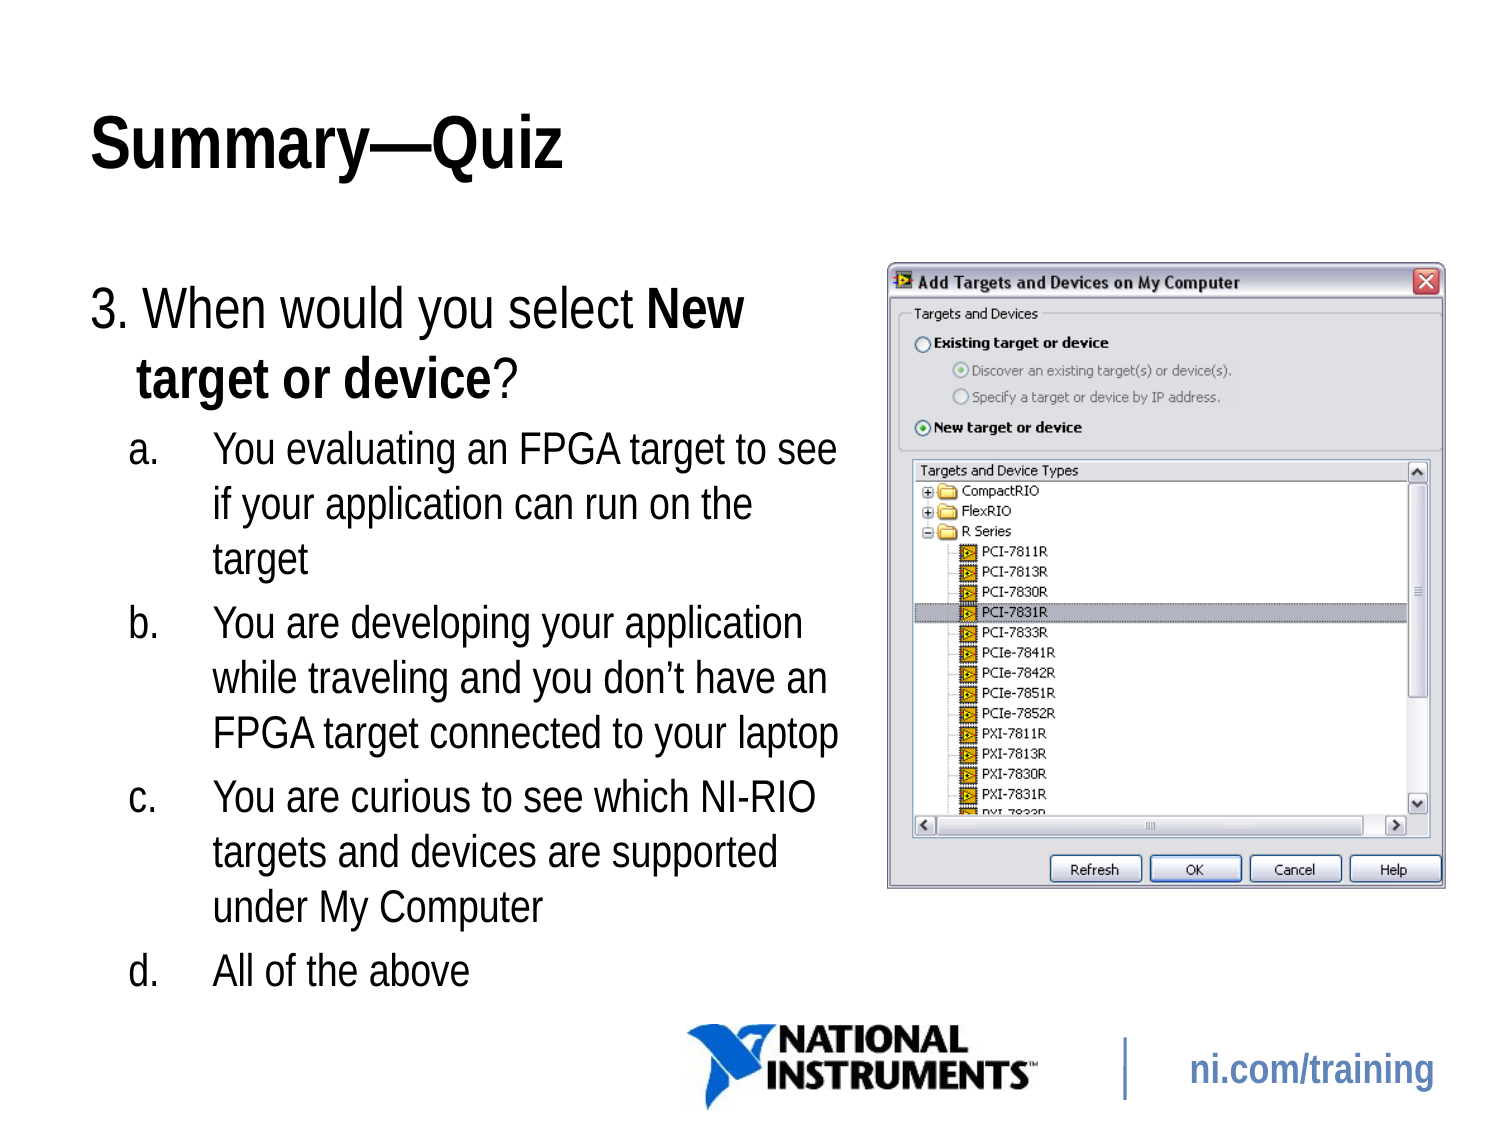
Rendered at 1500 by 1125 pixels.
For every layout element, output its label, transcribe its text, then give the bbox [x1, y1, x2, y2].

picture [887, 262, 1452, 895]
title Summary—Quiz [75, 45, 1425, 233]
picture [687, 1024, 1038, 1110]
list 3. When would you select New target or device? You evaluating an FPGA target to see if your application can run on the target You are developing your application while traveling and you don’t have an FPGA target connected to your laptop You are curious to see which NI-RIO targets and devices are supported under My Computer All of the above [75, 262, 863, 1005]
